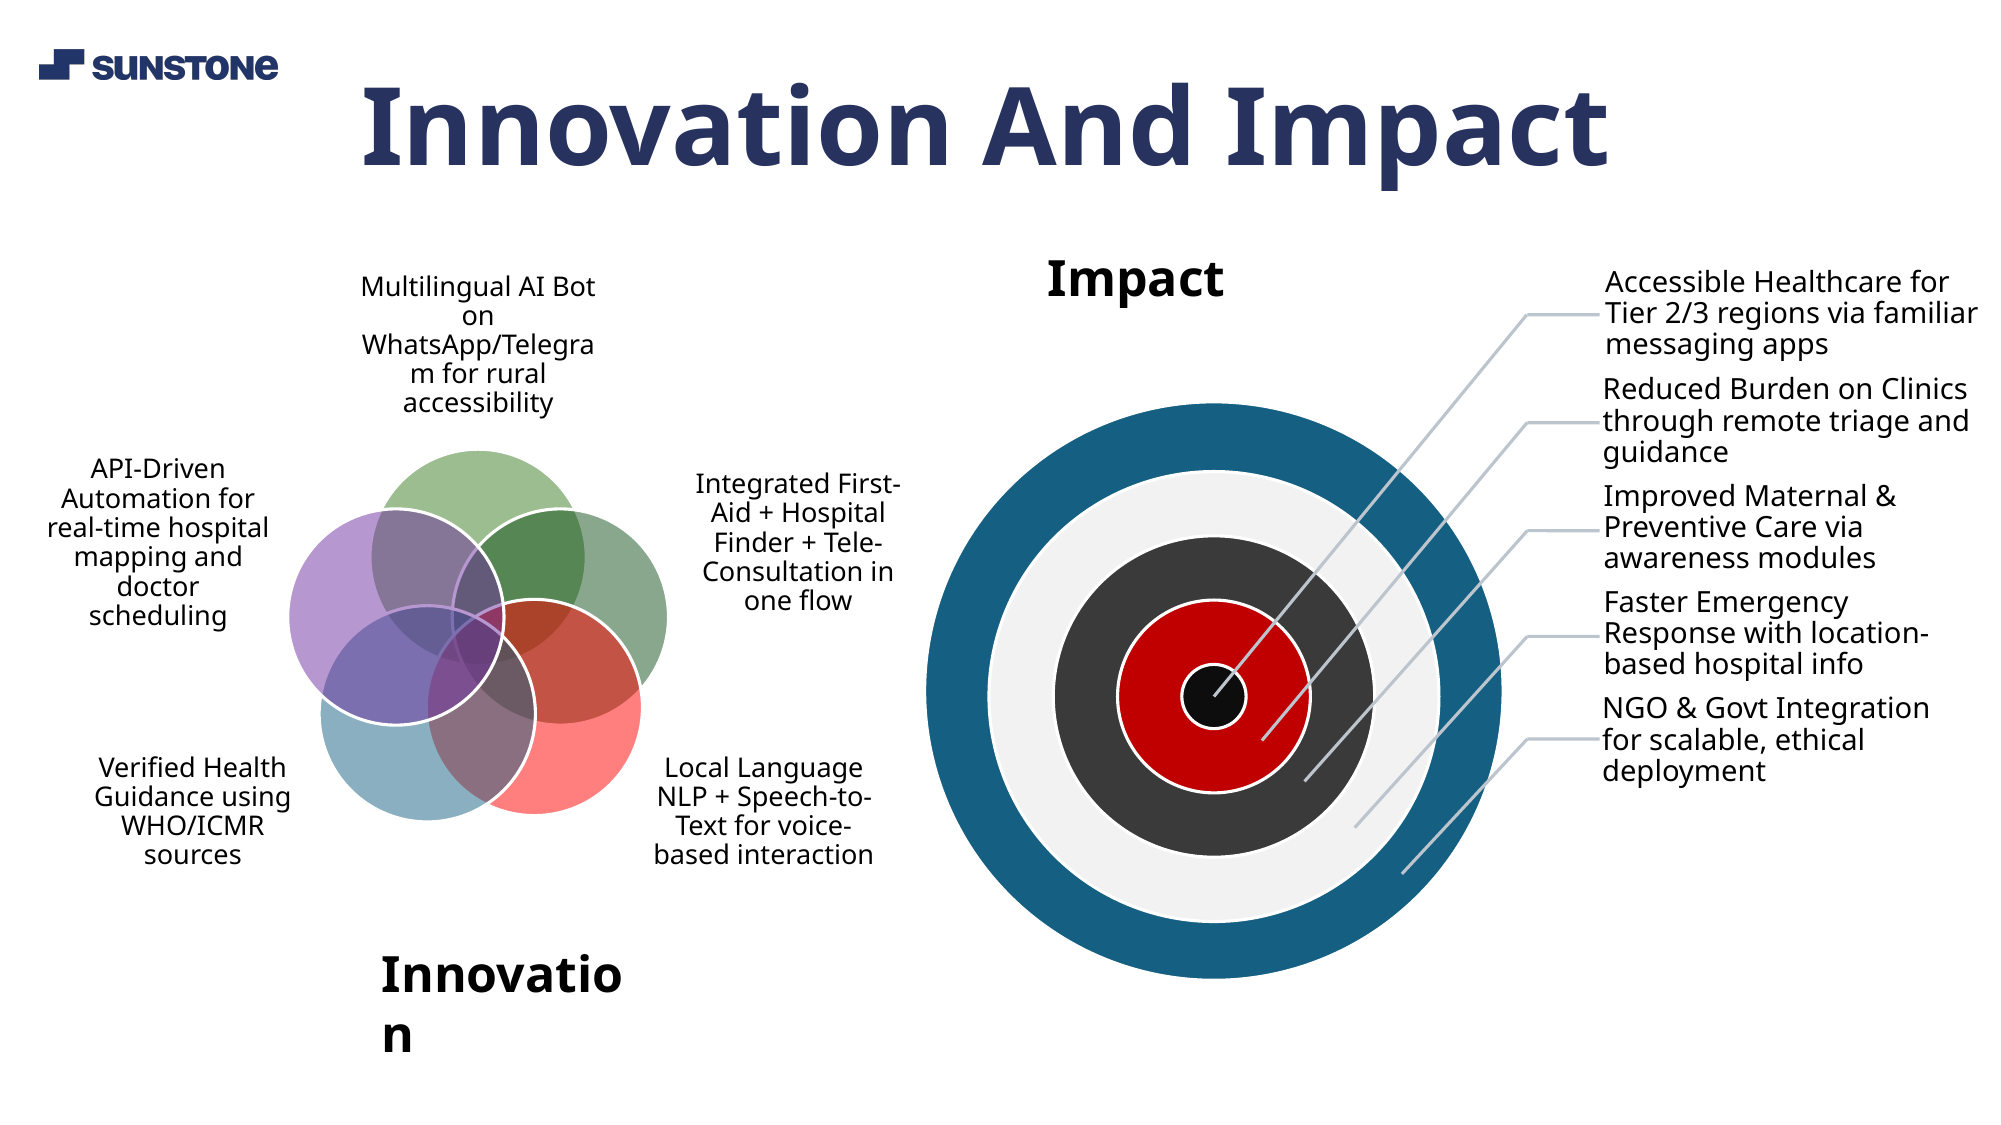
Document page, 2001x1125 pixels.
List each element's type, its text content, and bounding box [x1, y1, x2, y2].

title Innovation And Impact [137, 21, 1863, 238]
text_box Innovation [367, 936, 669, 1070]
picture [39, 48, 278, 81]
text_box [45, 228, 912, 936]
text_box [849, 238, 2000, 1011]
